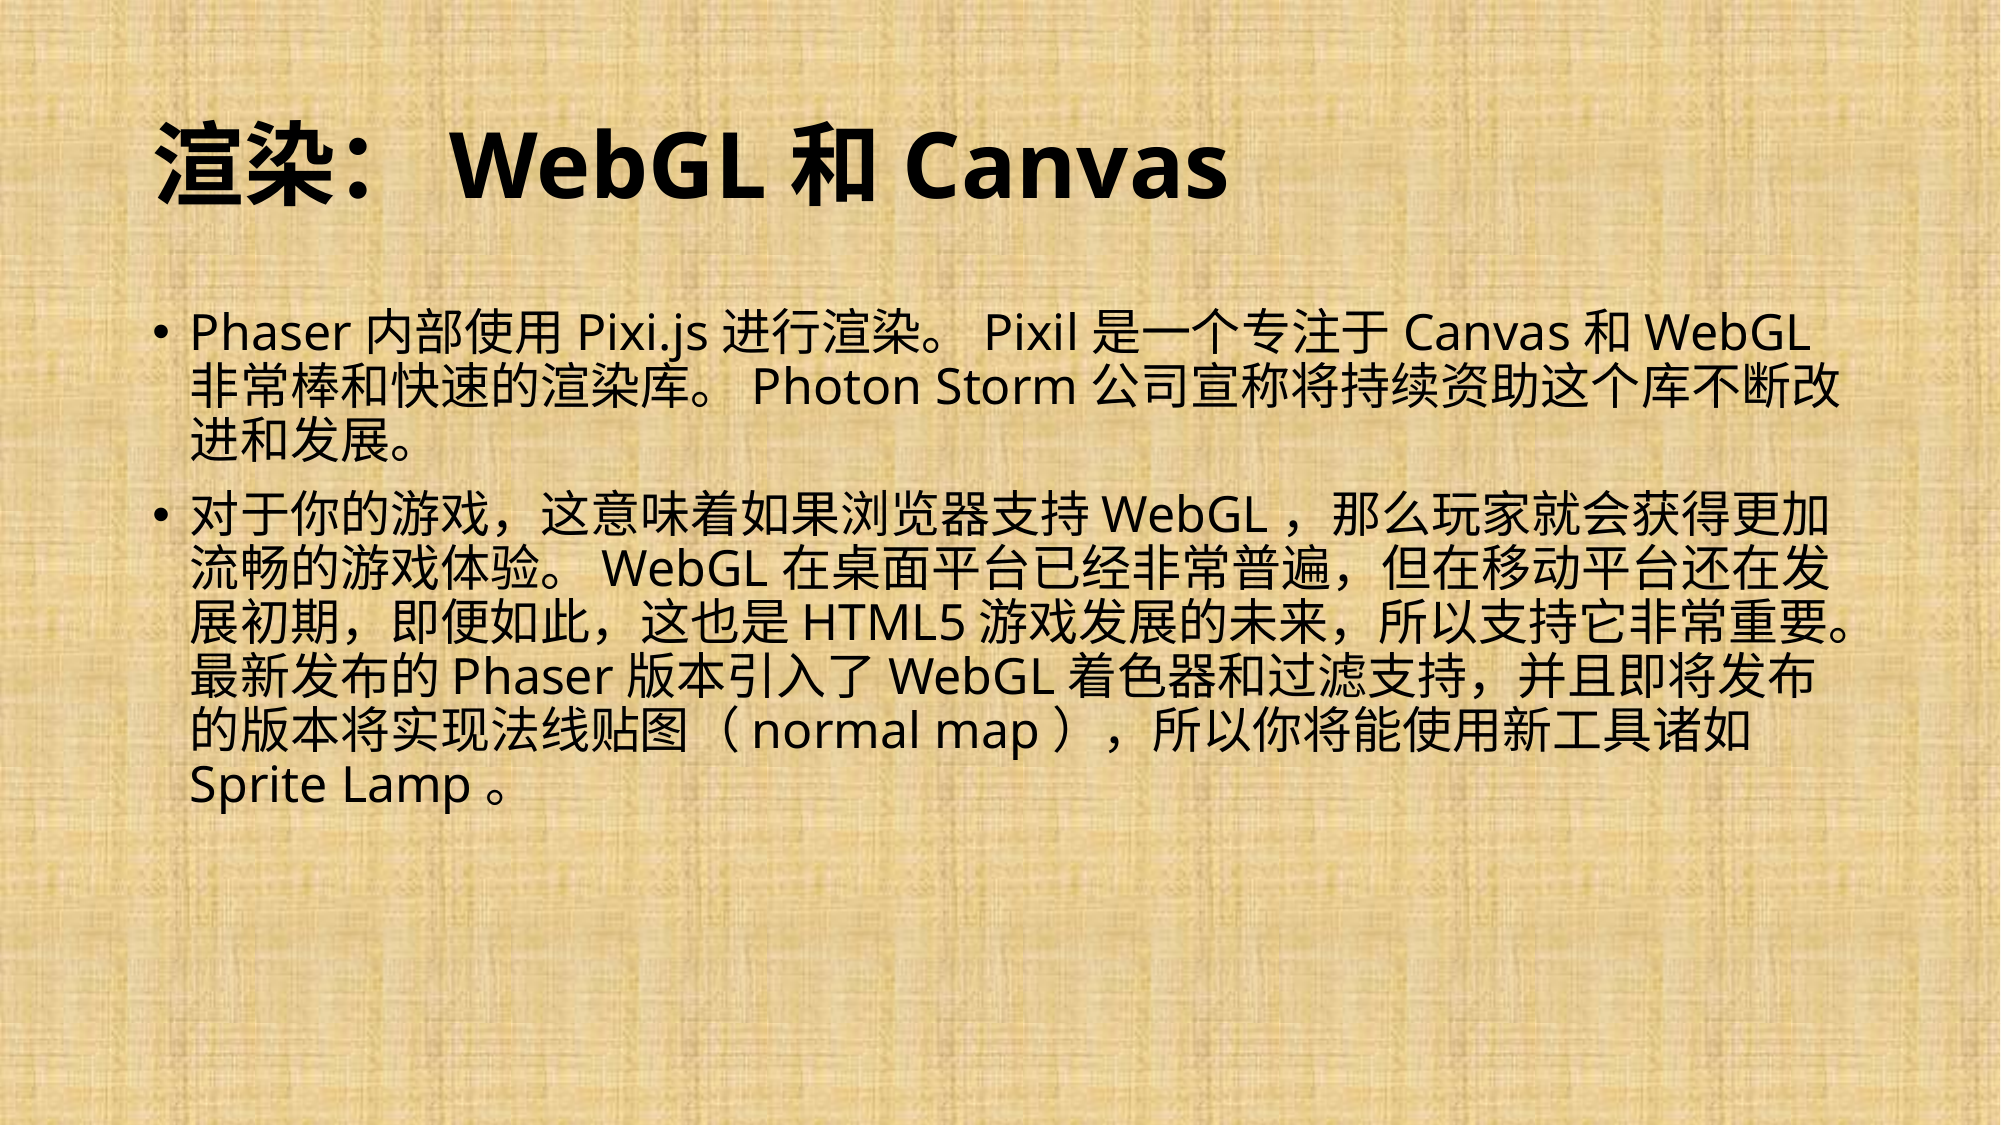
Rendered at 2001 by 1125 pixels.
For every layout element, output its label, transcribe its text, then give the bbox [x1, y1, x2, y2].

title 渲染：WebGL和Canvas [137, 59, 1863, 278]
picture [0, 0, 2001, 1125]
list Phaser内部使用Pixi.js进行渲染。Pixil是一个专注于Canvas和WebGL非常棒和快速的渲染库。Photon Storm公司宣称将持续资助这个库不断改进和发展。 对于你的游戏，这意味着如果浏览器支持WebGL，那么玩家就会获得更加流畅的游戏体验。WebGL在桌面平台已经非常普遍，但在移动平台还在发展初期，即便如此，这也是HTML5游戏发展的未来，所以支持它非常重要。最新发布的Phaser版本引入了WebGL着色器和过滤支持，并且即将发布的版本将实现法线贴图（normal map），所以你将能使用新工具诸如Sprite Lamp。 [137, 299, 1863, 1014]
